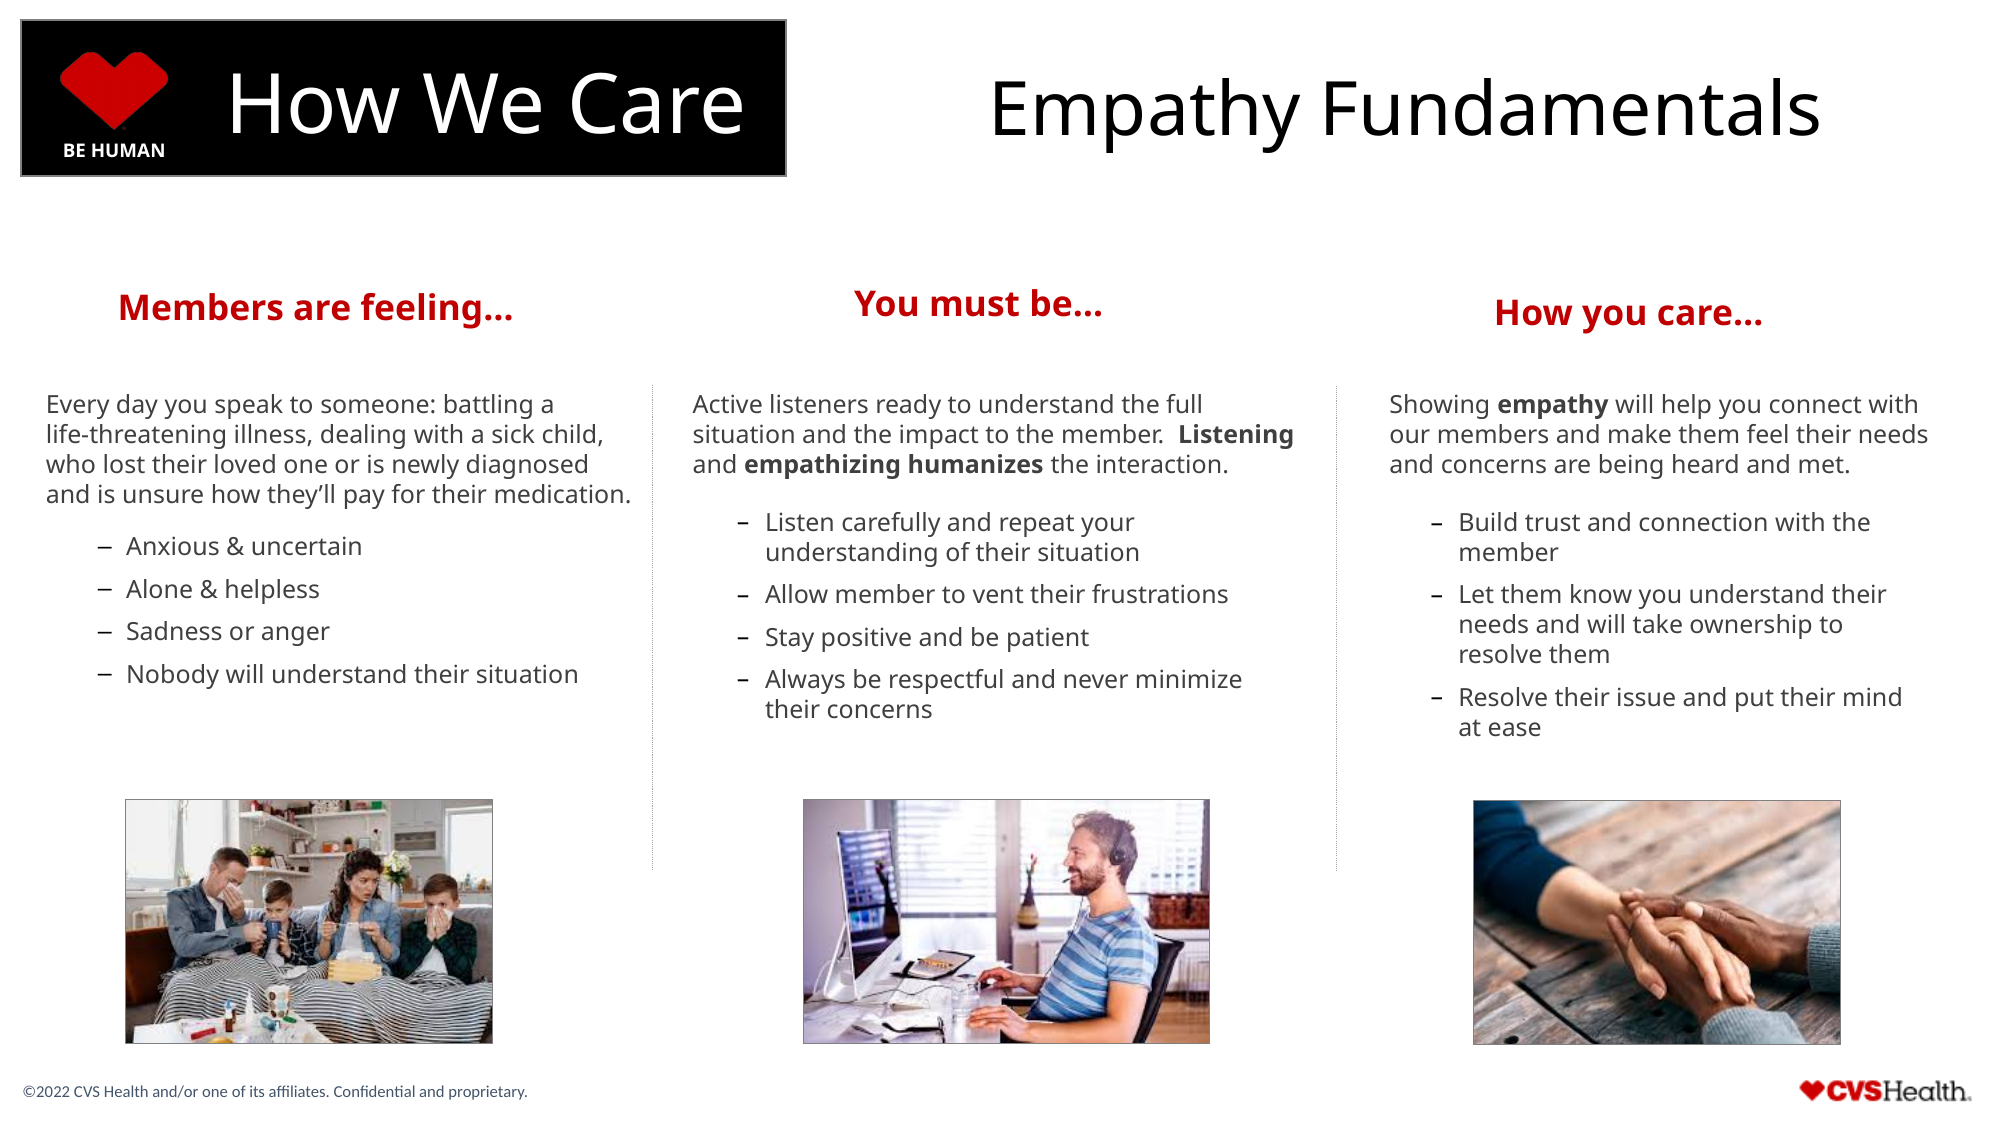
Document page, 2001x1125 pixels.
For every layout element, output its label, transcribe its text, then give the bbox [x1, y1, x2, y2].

text_box Active listeners ready to understand the full situation and the impact to the member. Listening and empathizing humanizes the interaction. [692, 388, 1300, 495]
text_box Empathy Fundamentals [974, 53, 1975, 158]
picture [1778, 1057, 2000, 1125]
text_box Anxious & uncertain Alone & helpless Sadness or anger Nobody will understand their situation [55, 523, 600, 696]
text_box How you care… [1453, 281, 1804, 341]
picture [1474, 801, 1840, 1045]
text_box Every day you speak to someone: battling a life-threatening illness, dealing with a sick child, who lost their loved one or is newly diagnosed and is unsure how they’ll pay for their medication. [45, 388, 634, 520]
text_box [20, 19, 787, 177]
text_box You must be… [824, 281, 1133, 324]
text_box ©2022 CVS Health and/or one of its affiliates. Confidential and proprietary. [22, 1080, 1343, 1101]
picture [803, 799, 1209, 1043]
text_box Listen carefully and repeat your understanding of their situation Allow member to vent their frustrations Stay positive and be patient Always be respectful and never minimize their concerns [709, 506, 1272, 851]
text_box Showing empathy will help you connect with our members and make them feel their needs and concerns are being heard and met. [1389, 388, 1938, 520]
text_box Members are feeling… [71, 283, 560, 330]
text_box Build trust and connection with the member Let them know you understand their needs and will take ownership to resolve them Resolve their issue and put their mind at ease [1402, 506, 1905, 740]
picture [126, 799, 492, 1043]
